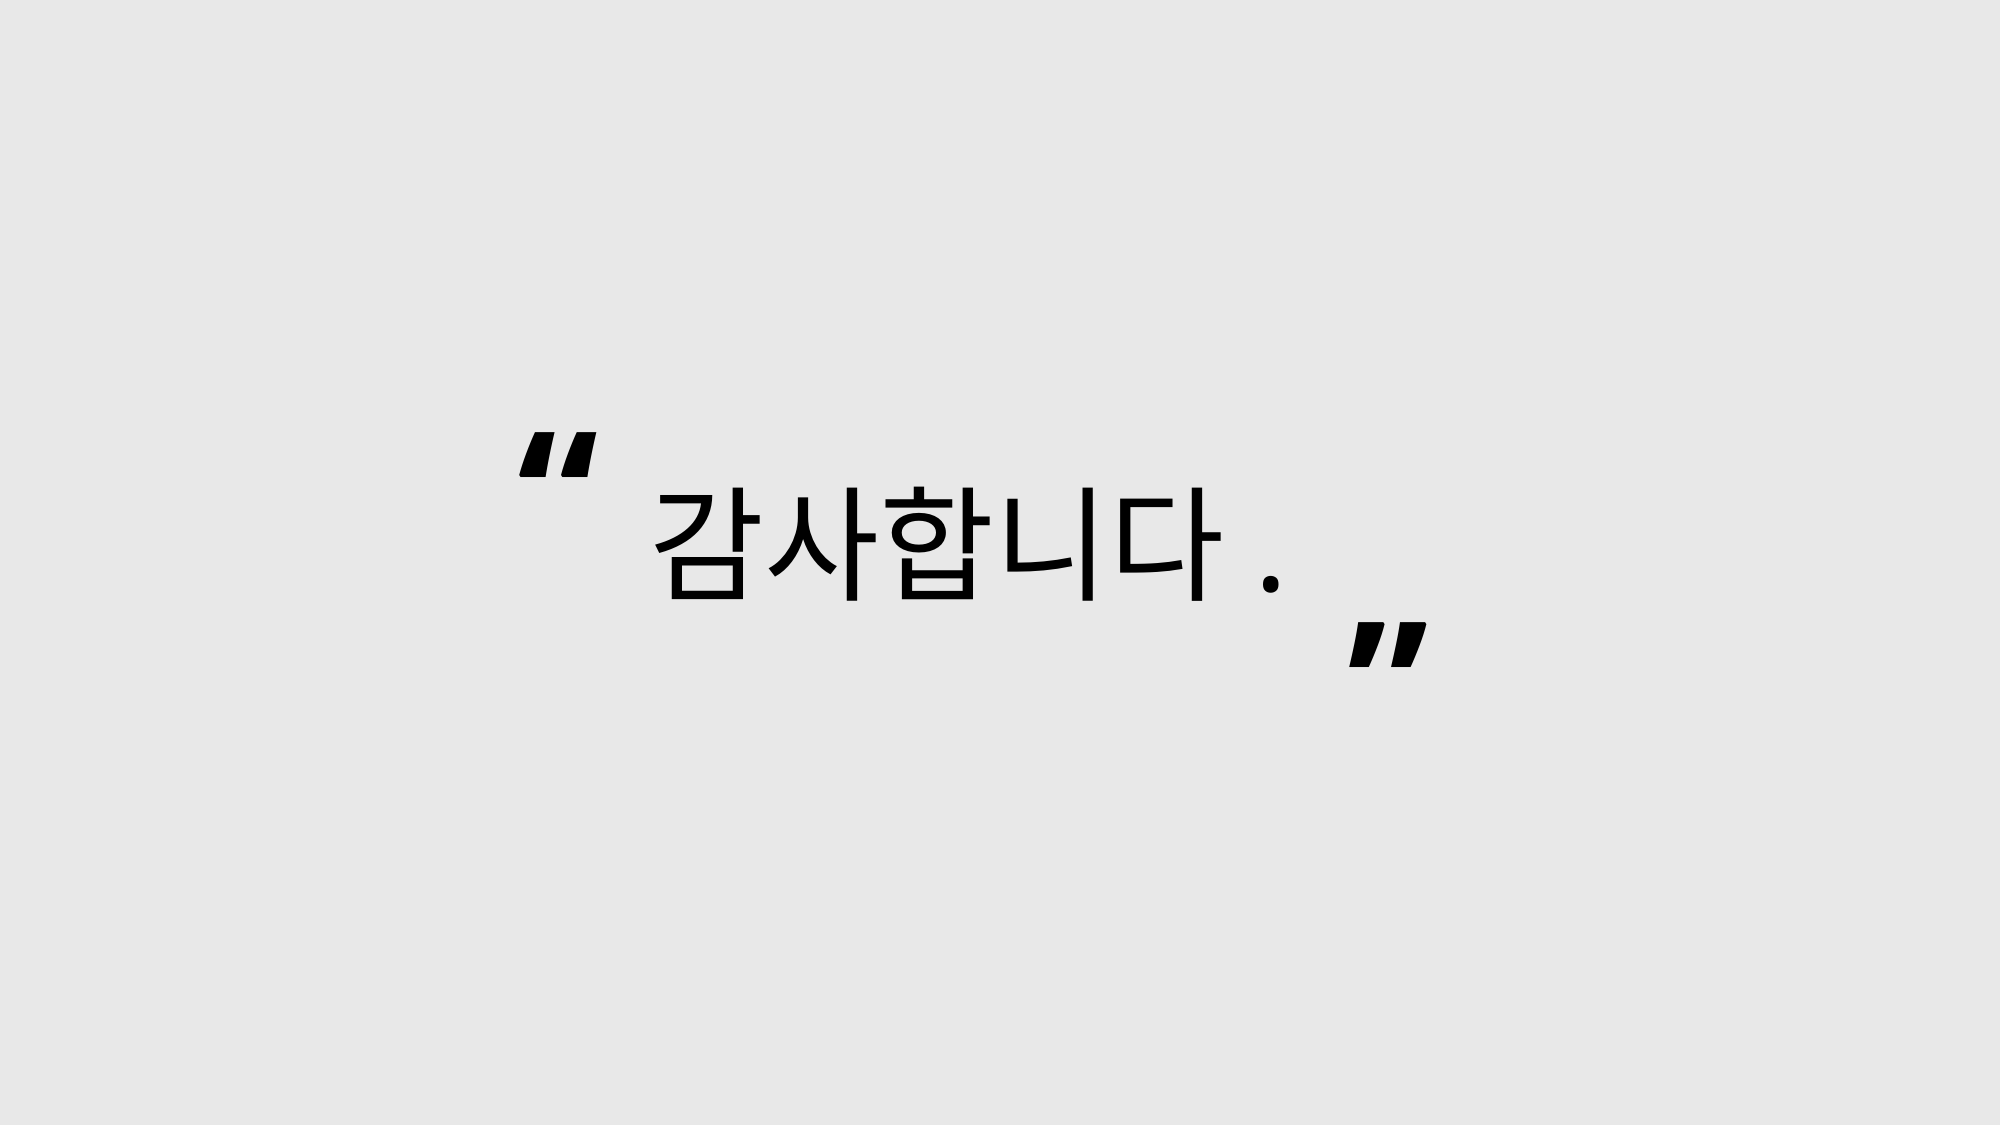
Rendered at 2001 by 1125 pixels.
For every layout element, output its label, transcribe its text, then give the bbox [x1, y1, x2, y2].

text_box “ [502, 373, 767, 608]
text_box 감사합니다. [634, 458, 1521, 624]
text_box ” [1332, 562, 1601, 798]
